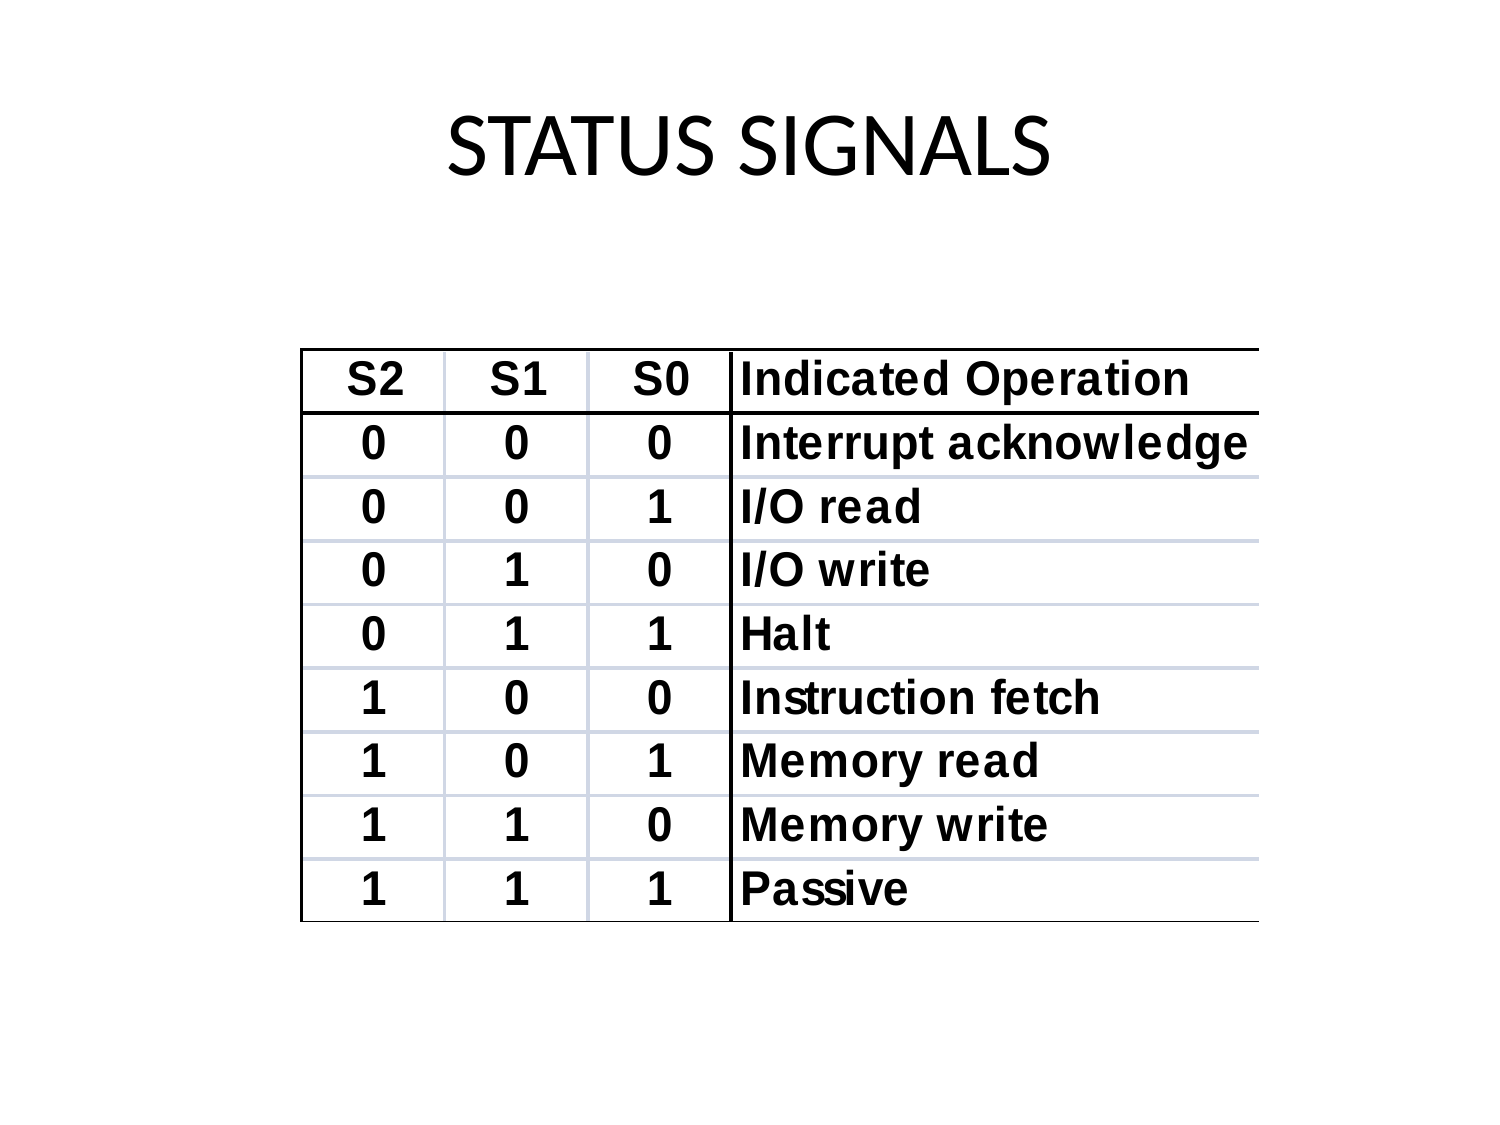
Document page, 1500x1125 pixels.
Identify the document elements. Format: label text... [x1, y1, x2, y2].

title STATUS SIGNALS [75, 45, 1425, 233]
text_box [299, 347, 1263, 926]
